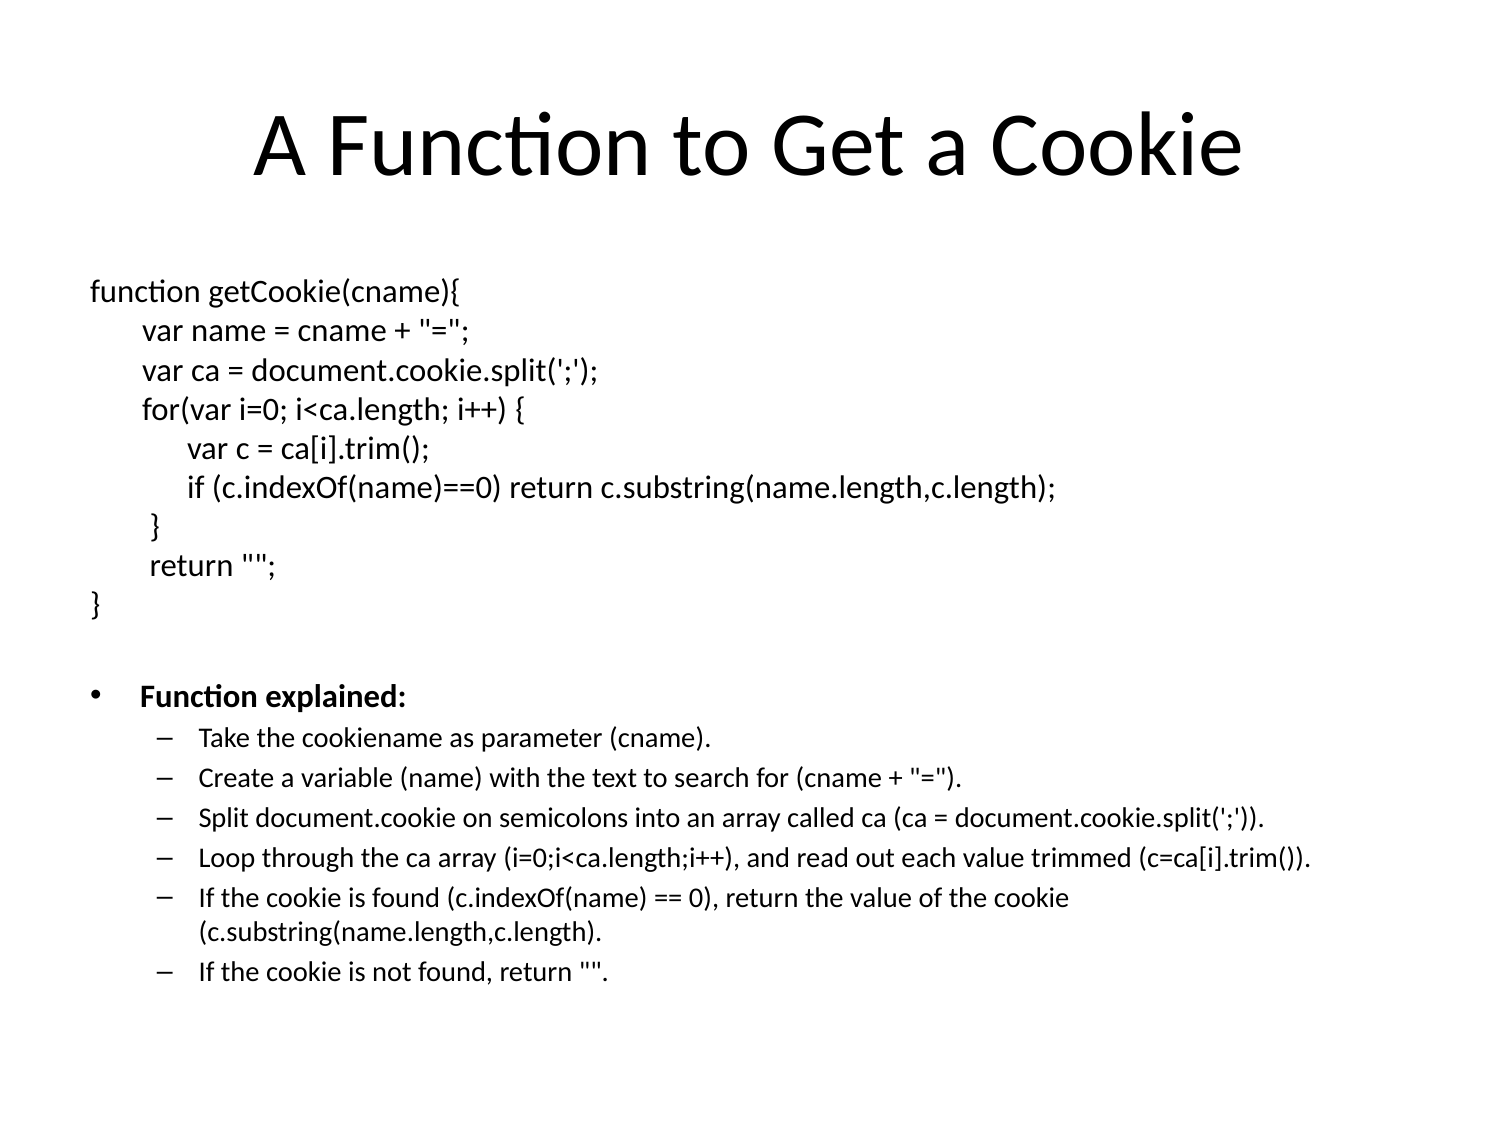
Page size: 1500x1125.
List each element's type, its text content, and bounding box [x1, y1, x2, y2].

list function getCookie(cname){ var name = cname + "="; var ca = document.cookie.split(';'); for(var i=0; i<ca.length; i++) { var c = ca[i].trim(); if (c.indexOf(name)==0) return c.substring(name.length,c.length); } return ""; } Function explained: Take the cookiename as parameter (cname). Create a variable (name) with the text to search for (cname + "="). Split document.cookie on semicolons into an array called ca (ca = document.cookie.split(';')). Loop through the ca array (i=0;i<ca.length;i++), and read out each value trimmed (c=ca[i].trim()). If the cookie is found (c.indexOf(name) == 0), return the value of the cookie (c.substring(name.length,c.length). If the cookie is not found, return "". [75, 262, 1425, 1005]
title A Function to Get a Cookie [75, 45, 1425, 233]
